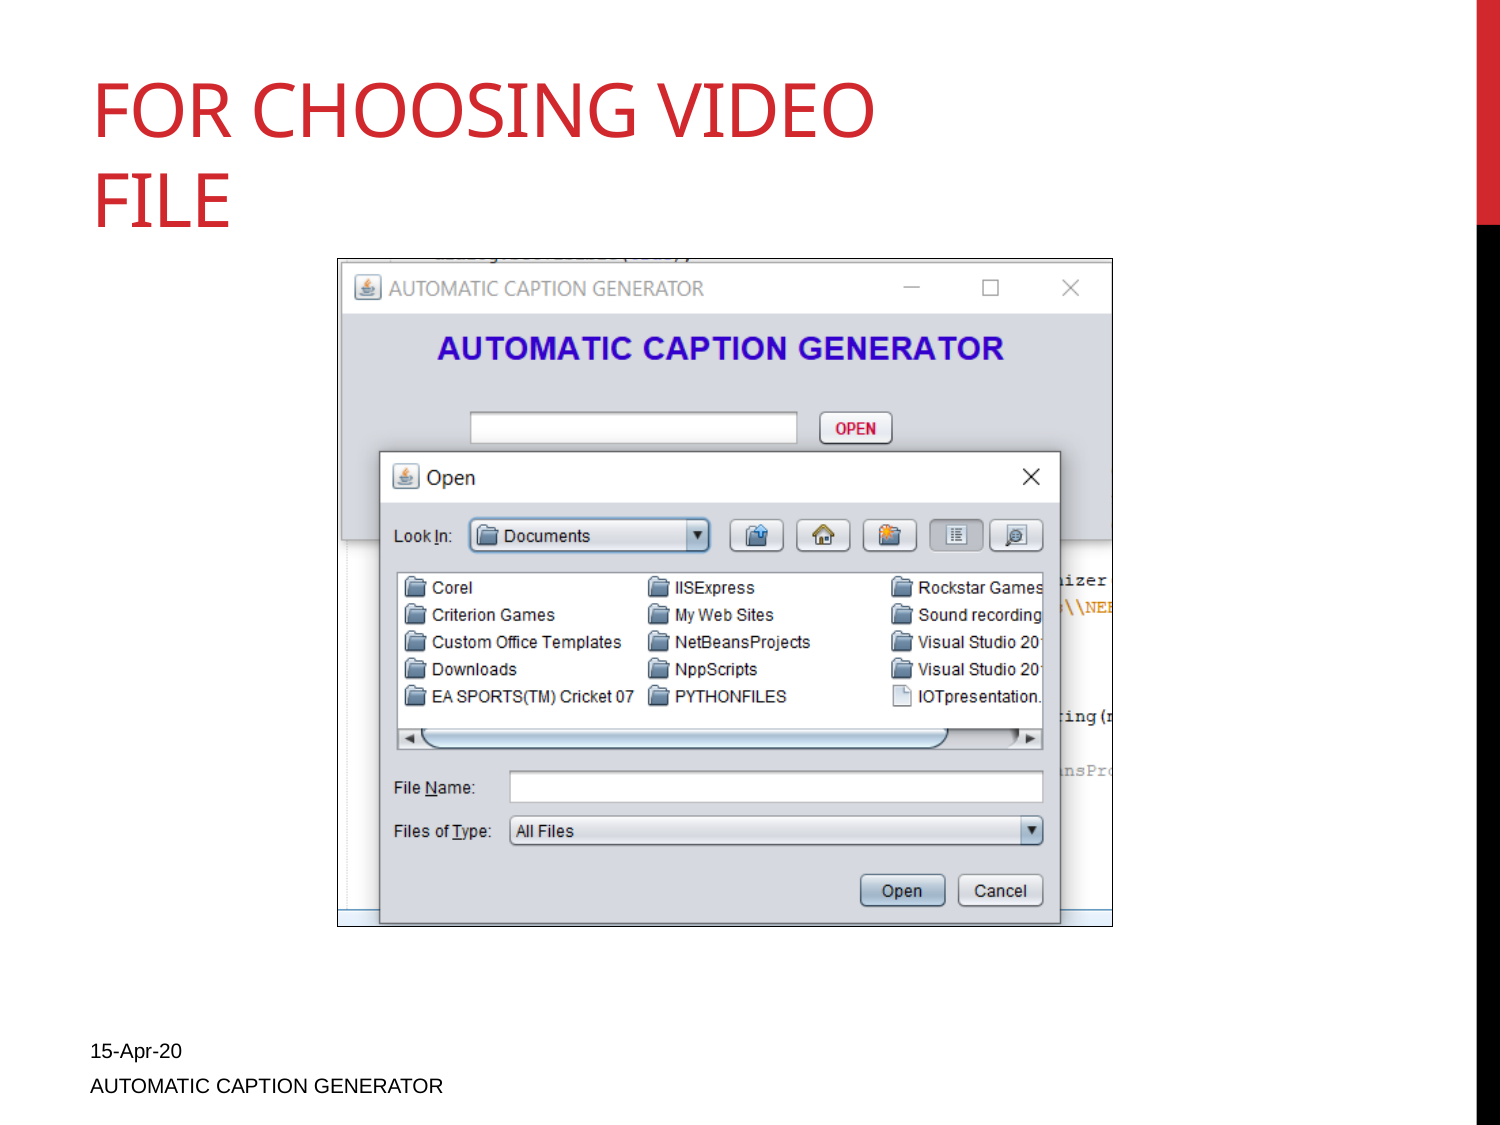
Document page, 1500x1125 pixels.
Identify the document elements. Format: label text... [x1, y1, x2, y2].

title For choosing video file [76, 24, 1027, 250]
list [336, 258, 1113, 927]
footer AUTOMATIC CAPTION GENERATOR [75, 1065, 638, 1112]
slide_number 15-Apr-20 [75, 1012, 638, 1063]
